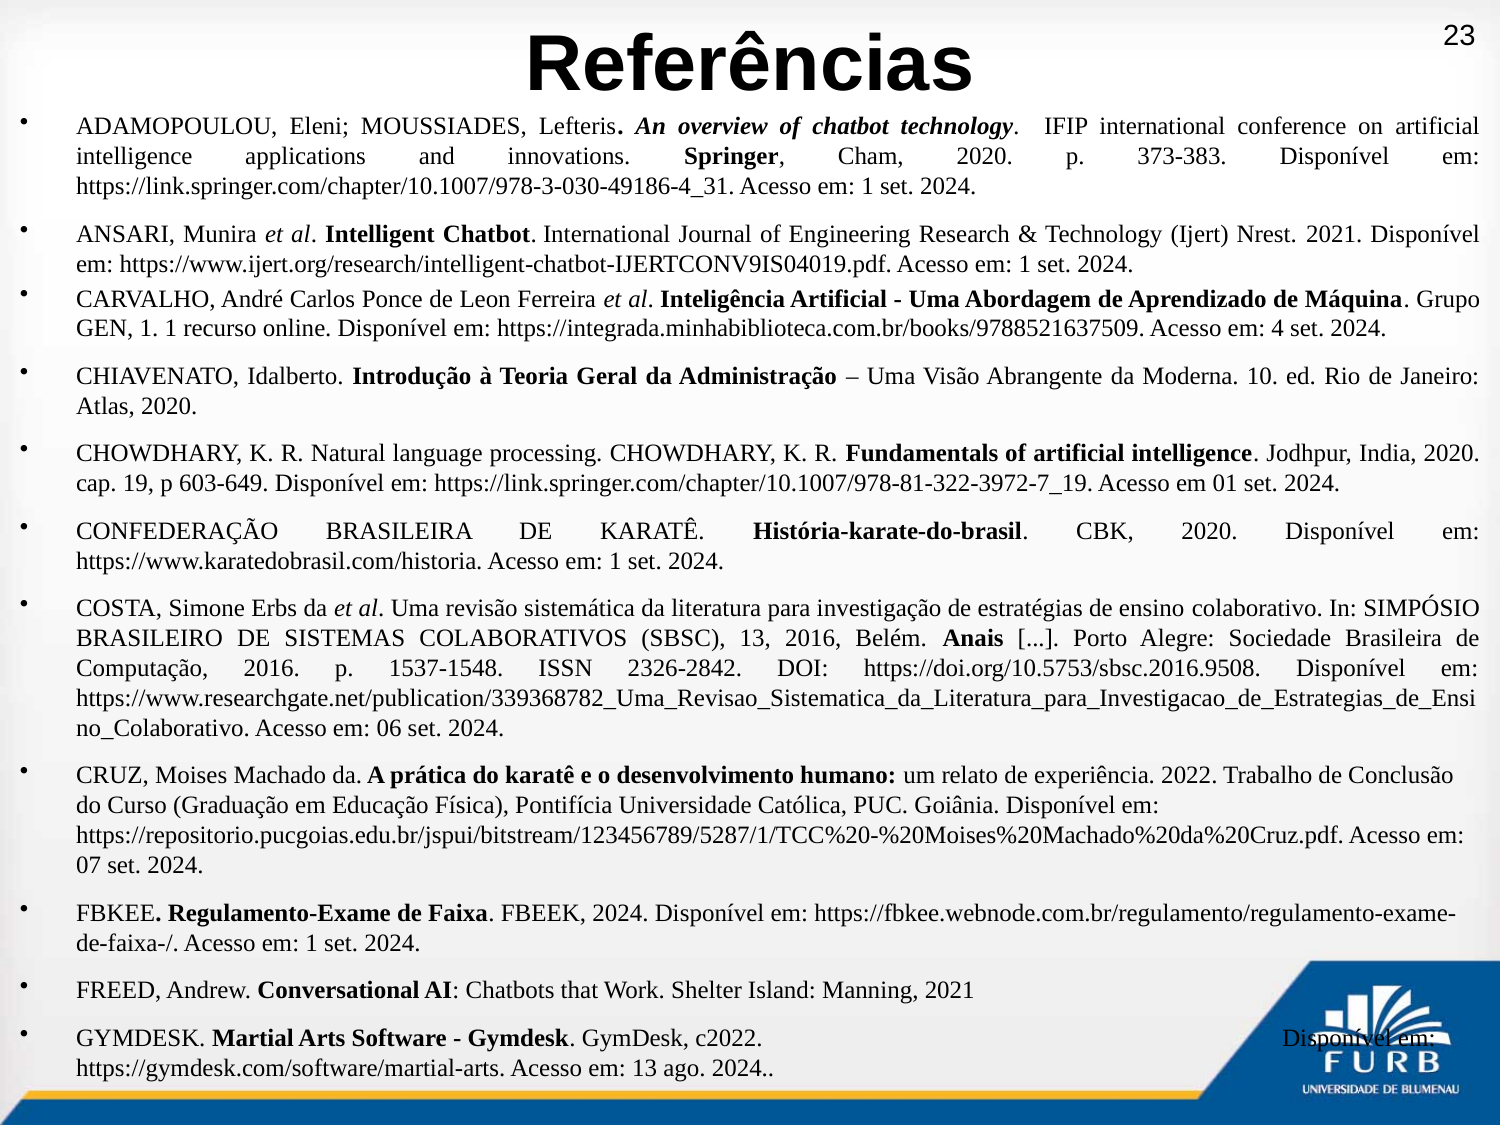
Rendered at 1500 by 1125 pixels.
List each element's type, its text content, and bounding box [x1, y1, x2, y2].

text_box 23 [1352, 8, 1491, 59]
text_box ADAMOPOULOU, Eleni; MOUSSIADES, Lefteris. An overview of chatbot technology. IFIP international conference on artificial intelligence applications and innovations. Springer, Cham, 2020. p. 373-383. Disponível em: https://link.springer.com/chapter/10.1007/978-3-030-49186-4_31. Acesso em: 1 set. 2024. ANSARI, Munira et al. Intelligent Chatbot. International Journal of Engineering Research & Technology (Ijert) Nrest. 2021. Disponível em: https://www.ijert.org/research/intelligent-chatbot-IJERTCONV9IS04019.pdf. Acesso em: 1 set. 2024. CARVALHO, André Carlos Ponce de Leon Ferreira et al. Inteligência Artificial - Uma Abordagem de Aprendizado de Máquina. Grupo GEN, 1. 1 recurso online. Disponível em: https://integrada.minhabiblioteca.com.br/books/9788521637509. Acesso em: 4 set. 2024. CHIAVENATO, Idalberto. Introdução à Teoria Geral da Administração – Uma Visão Abrangente da Moderna. 10. ed. Rio de Janeiro: Atlas, 2020. CHOWDHARY, K. R. Natural language processing. CHOWDHARY, K. R. Fundamentals of artificial intelligence. Jodhpur, India, 2020. cap. 19, p 603-649. Disponível em: https://link.springer.com/chapter/10.1007/978-81-322-3972-7_19. Acesso em 01 set. 2024. ‌CONFEDERAÇÃO BRASILEIRA DE KARATÊ. História-karate-do-brasil. CBK, 2020. Disponível em: https://www.karatedobrasil.com/historia. Acesso em: 1 set. 2024. COSTA, Simone Erbs da et al. Uma revisão sistemática da literatura para investigação de estratégias de ensino colaborativo. In: SIMPÓSIO BRASILEIRO DE SISTEMAS COLABORATIVOS (SBSC), 13, 2016, Belém. Anais [...]. Porto Alegre: Sociedade Brasileira de Computação, 2016. p. 1537-1548. ISSN 2326-2842. DOI: https://doi.org/10.5753/sbsc.2016.9508. Disponível em: https://www.researchgate.net/publication/339368782_Uma_Revisao_Sistematica_da_Literatura_para_Investigacao_de_Estrategias_de_Ensino_Colaborativo. Acesso em: 06 set. 2024. CRUZ, Moises Machado da. A prática do karatê e o desenvolvimento humano: um relato de experiência. 2022. Trabalho de Conclusão do Curso (Graduação em Educação Física), Pontifícia Universidade Católica, PUC. Goiânia. Disponível em: https://repositorio.pucgoias.edu.br/jspui/bitstream/123456789/5287/1/TCC%20-%20Moises%20Machado%20da%20Cruz.pdf. Acesso em: 07 set. 2024. FBKEE. Regulamento-Exame de Faixa. FBEEK, 2024. Disponível em: https://fbkee.webnode.com.br/regulamento/regulamento-exame-de-faixa-/. Acesso em: 1 set. 2024. FREED, Andrew. Conversational AI: Chatbots that Work. Shelter Island: Manning, 2021 GYMDESK. Martial Arts Software - Gymdesk. GymDesk, c2022. Disponível em: https://gymdesk.com/software/martial-arts. Acesso em: 13 ago. 2024.. [4, 102, 1496, 1017]
title Referências [75, 0, 1425, 102]
picture [0, 0, 1500, 1125]
